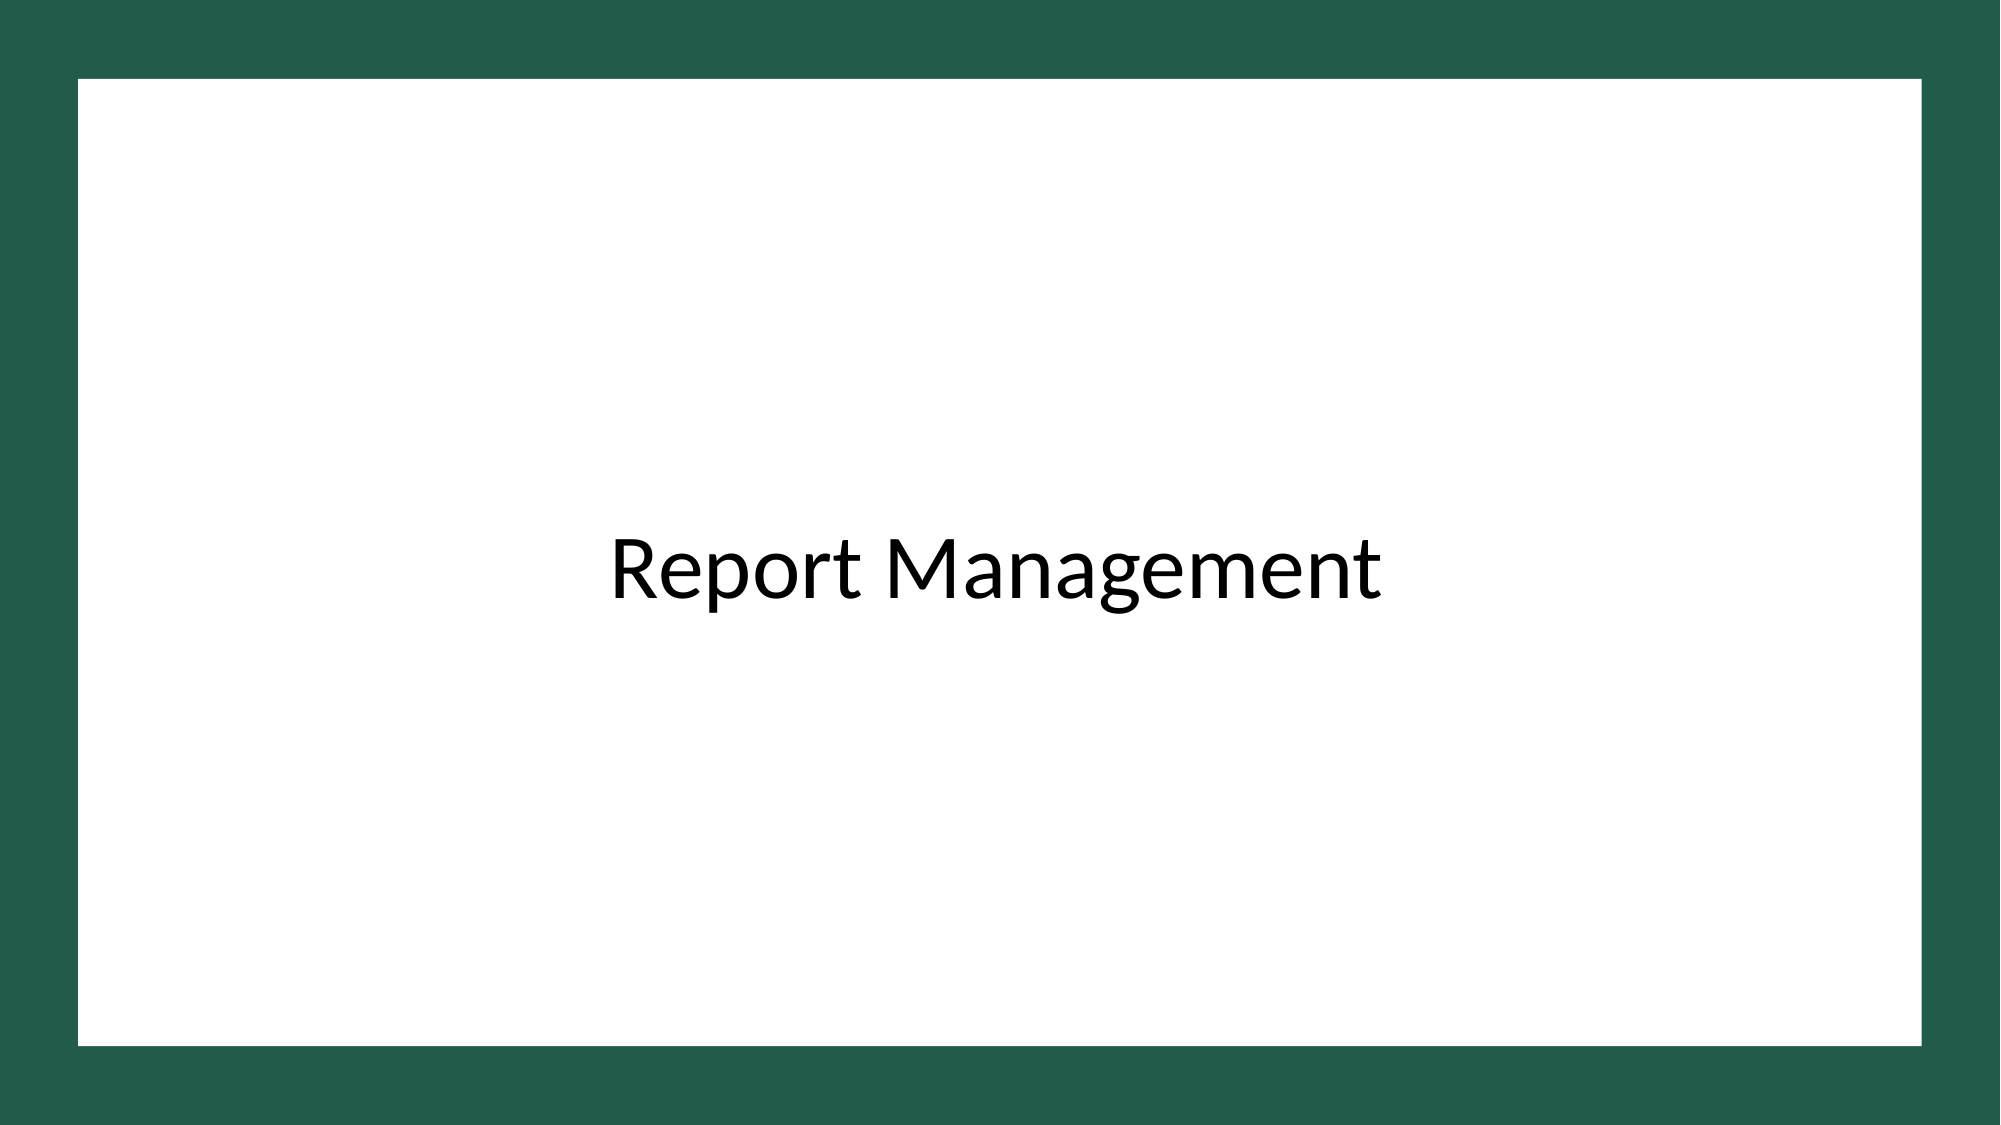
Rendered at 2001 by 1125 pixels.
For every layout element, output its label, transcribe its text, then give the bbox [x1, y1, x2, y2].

text_box [77, 78, 1923, 1047]
text_box Report Management [595, 499, 1405, 624]
text_box [0, 0, 2000, 1125]
